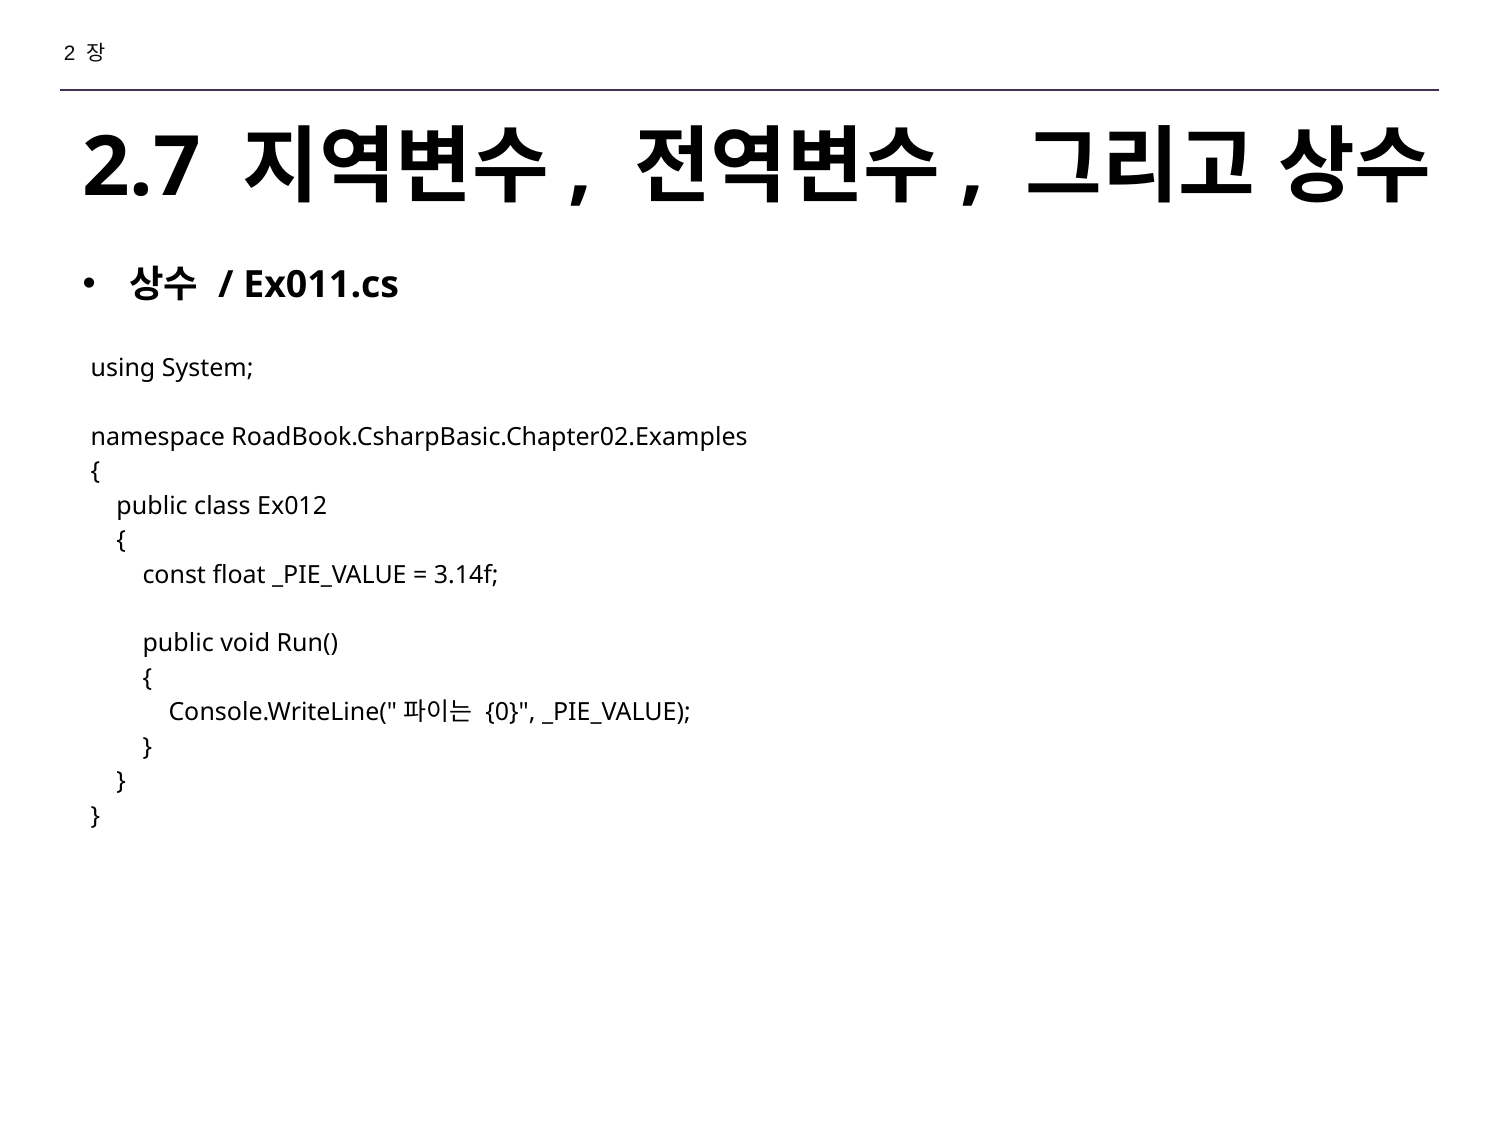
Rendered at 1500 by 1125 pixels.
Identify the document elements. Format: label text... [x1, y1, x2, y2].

text_box 2 장 [43, 31, 304, 73]
text_box [42, 267, 1433, 477]
title 2.7 지역변수, 전역변수, 그리고 상수 [42, 114, 1473, 211]
text_box 상수 / Ex011.cs [67, 252, 1431, 313]
text_box using System; namespace RoadBook.CsharpBasic.Chapter02.Examples { public class Ex012 { const float _PIE_VALUE = 3.14f; public void Run() { Console.WriteLine("파이는 {0}", _PIE_VALUE); } } } [75, 332, 1439, 1106]
